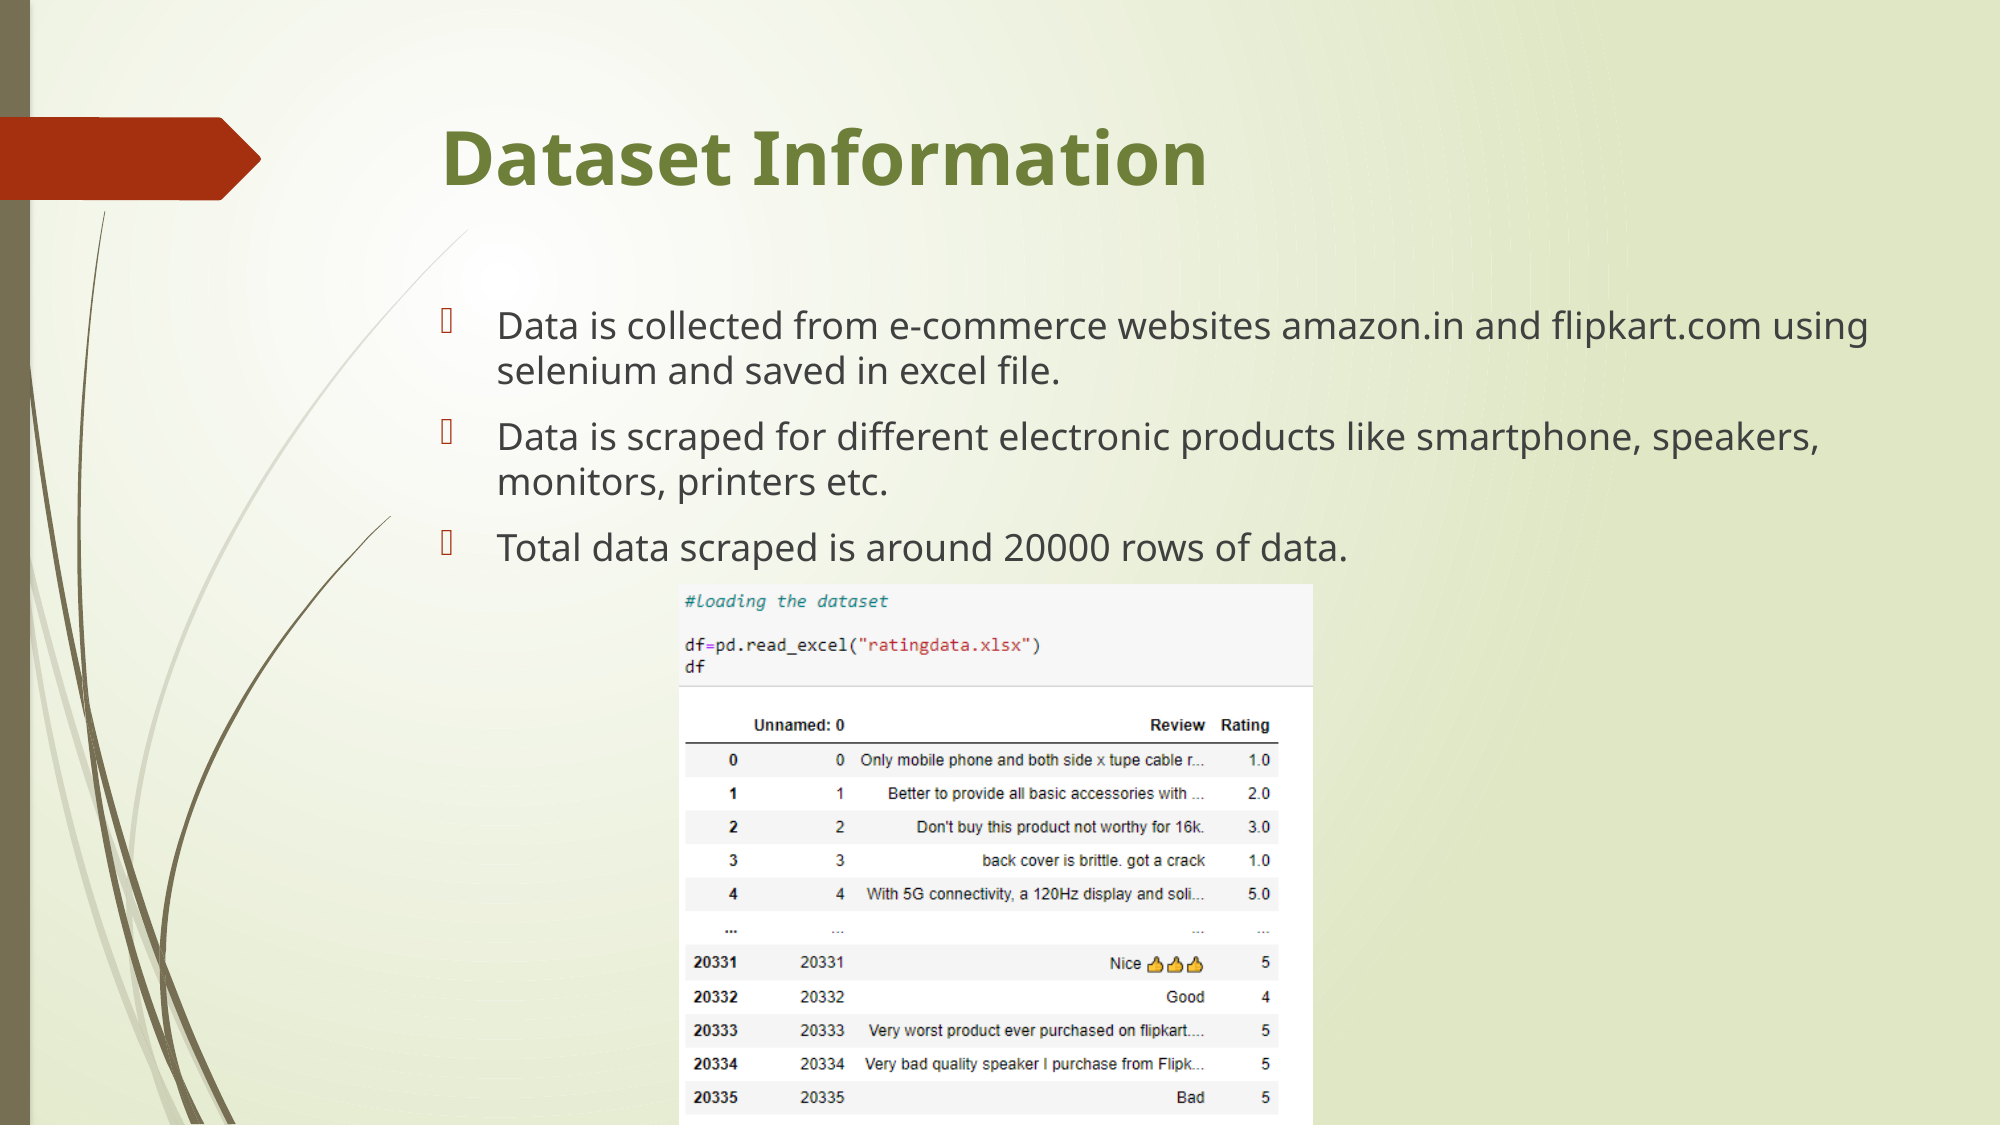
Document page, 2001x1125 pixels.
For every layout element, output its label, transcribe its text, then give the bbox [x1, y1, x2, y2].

title Dataset Information [425, 102, 1888, 294]
picture [678, 584, 1314, 1125]
list Data is collected from e-commerce websites amazon.in and flipkart.com using selenium and saved in excel file. Data is scraped for different electronic products like smartphone, speakers, monitors, printers etc. Total data scraped is around 20000 rows of data. [425, 294, 1888, 915]
